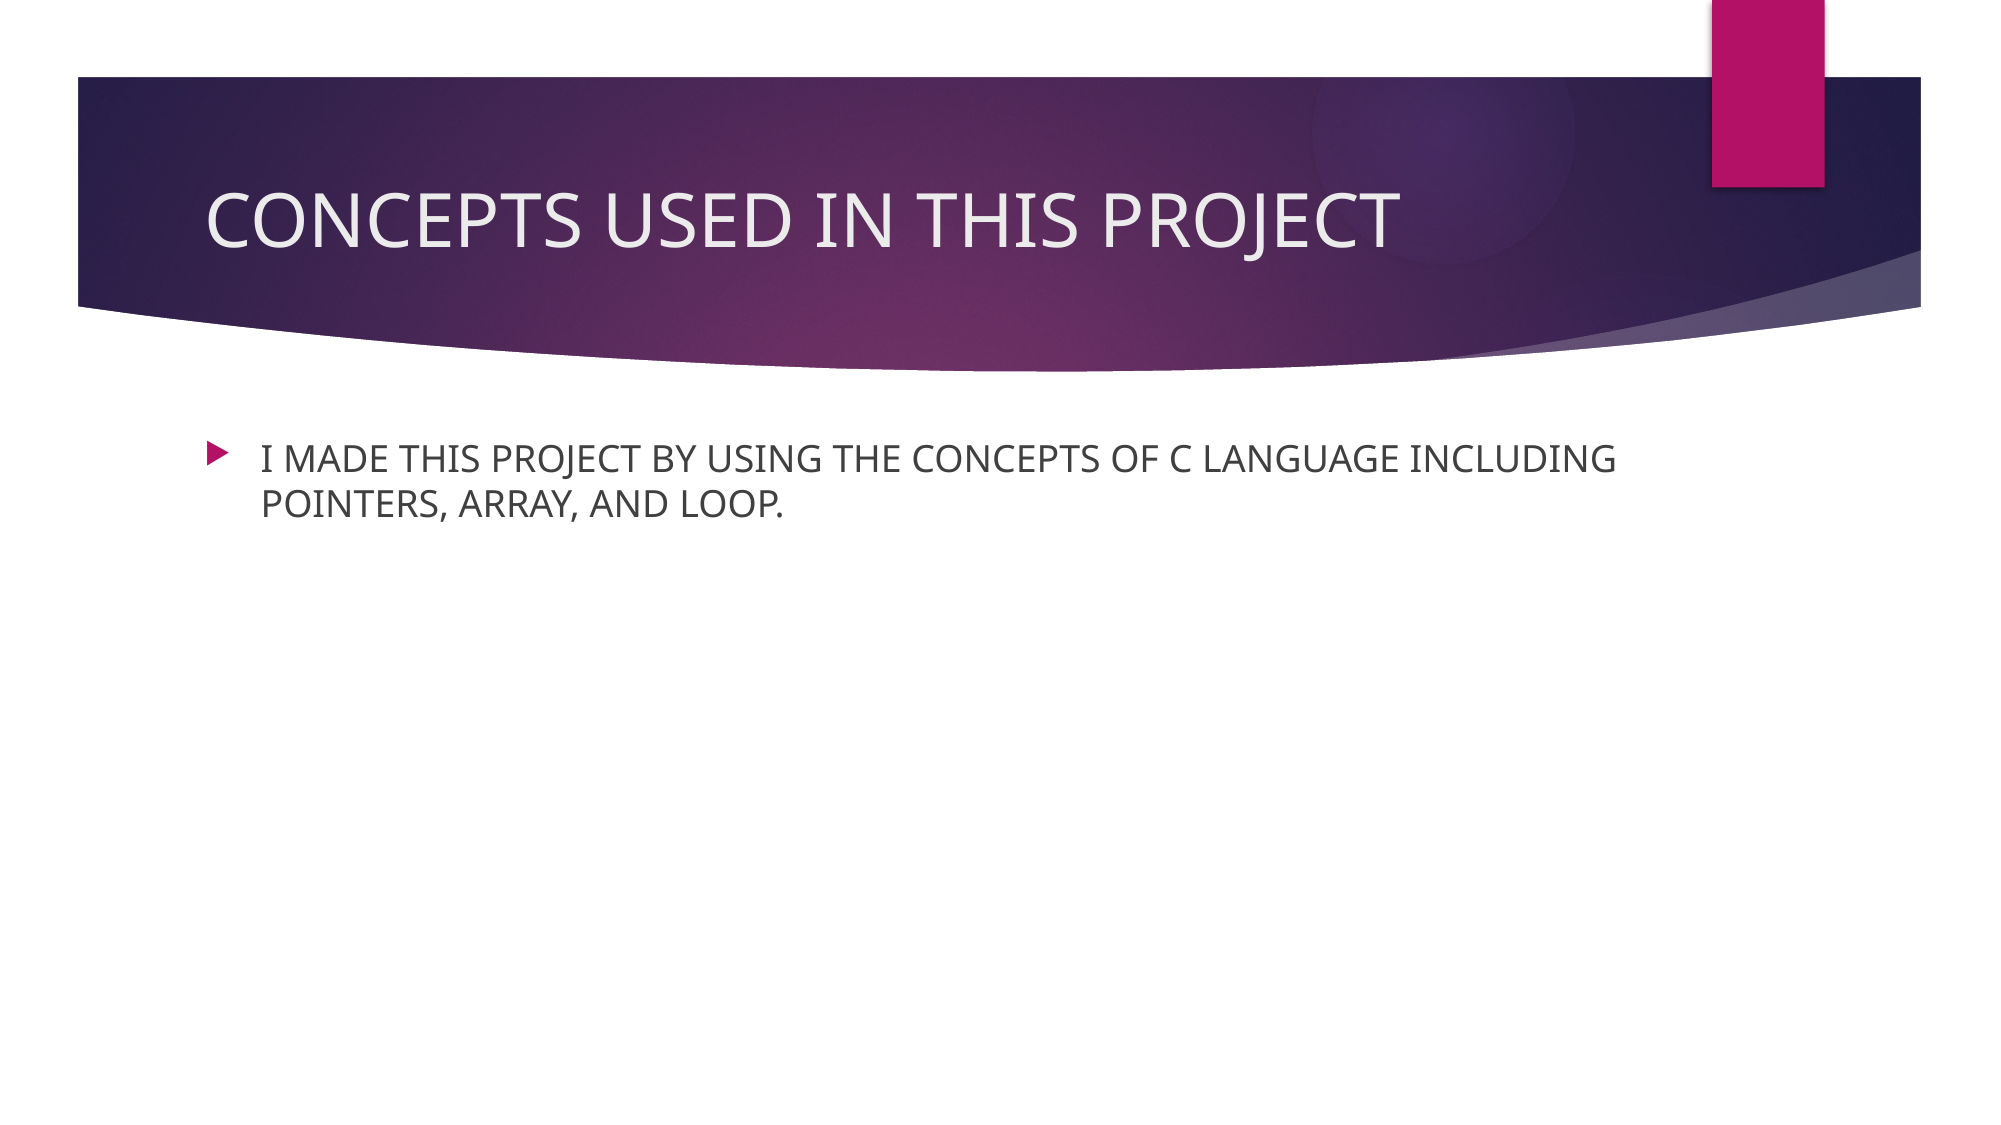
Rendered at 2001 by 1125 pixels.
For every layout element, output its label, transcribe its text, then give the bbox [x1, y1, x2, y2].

list I MADE THIS PROJECT BY USING THE CONCEPTS OF C LANGUAGE INCLUDING POINTERS, ARRAY, AND LOOP. [189, 427, 1638, 988]
title CONCEPTS USED IN THIS PROJECT [189, 159, 1627, 276]
